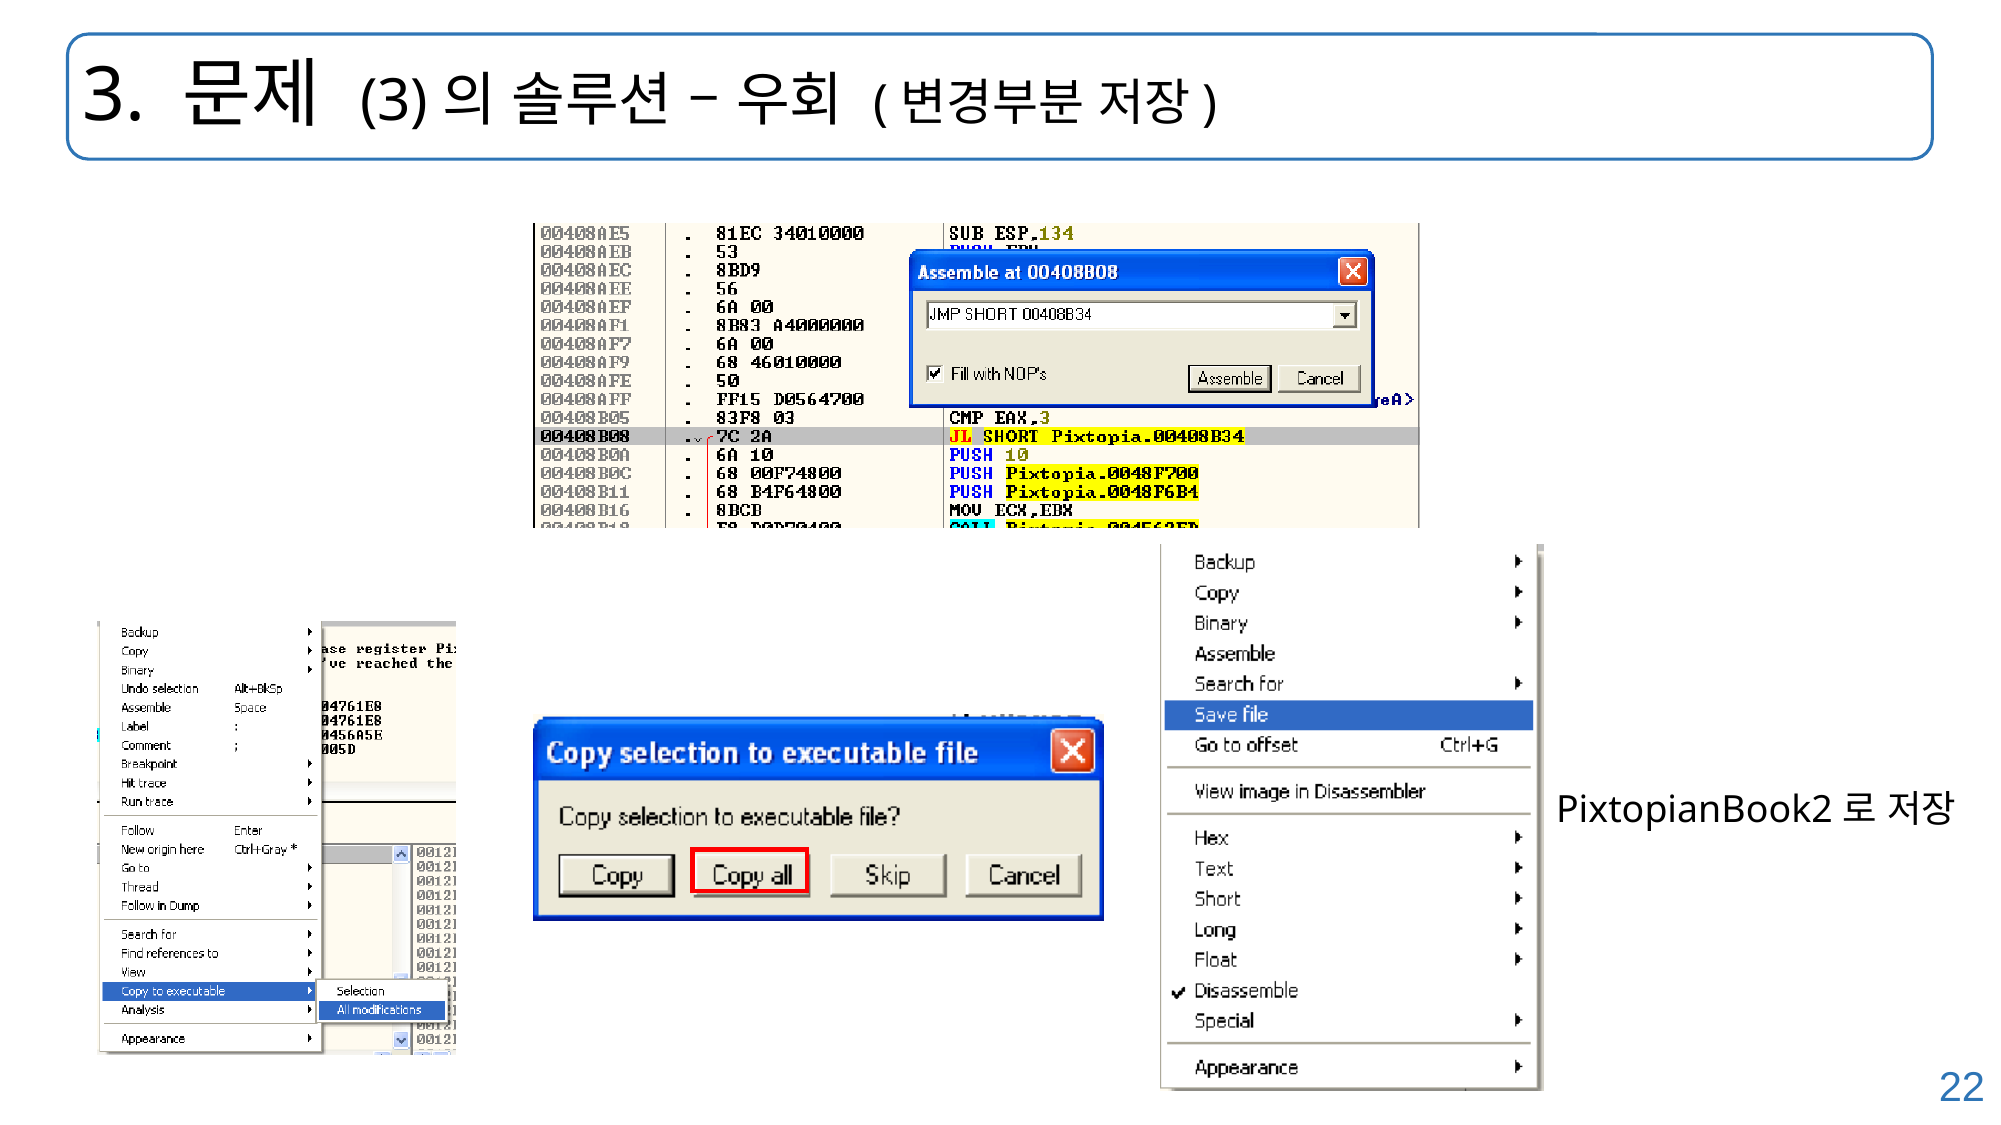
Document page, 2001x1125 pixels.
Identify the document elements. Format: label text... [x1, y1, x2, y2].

text_box PixtopianBook2로 저장 [1544, 777, 1985, 838]
picture [1160, 544, 1544, 1091]
picture [533, 223, 1420, 528]
picture [97, 621, 456, 1055]
title 3. 문제 (3)의 솔루션 – 우회 (변경부분 저장) [67, 34, 1933, 160]
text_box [533, 714, 1104, 921]
